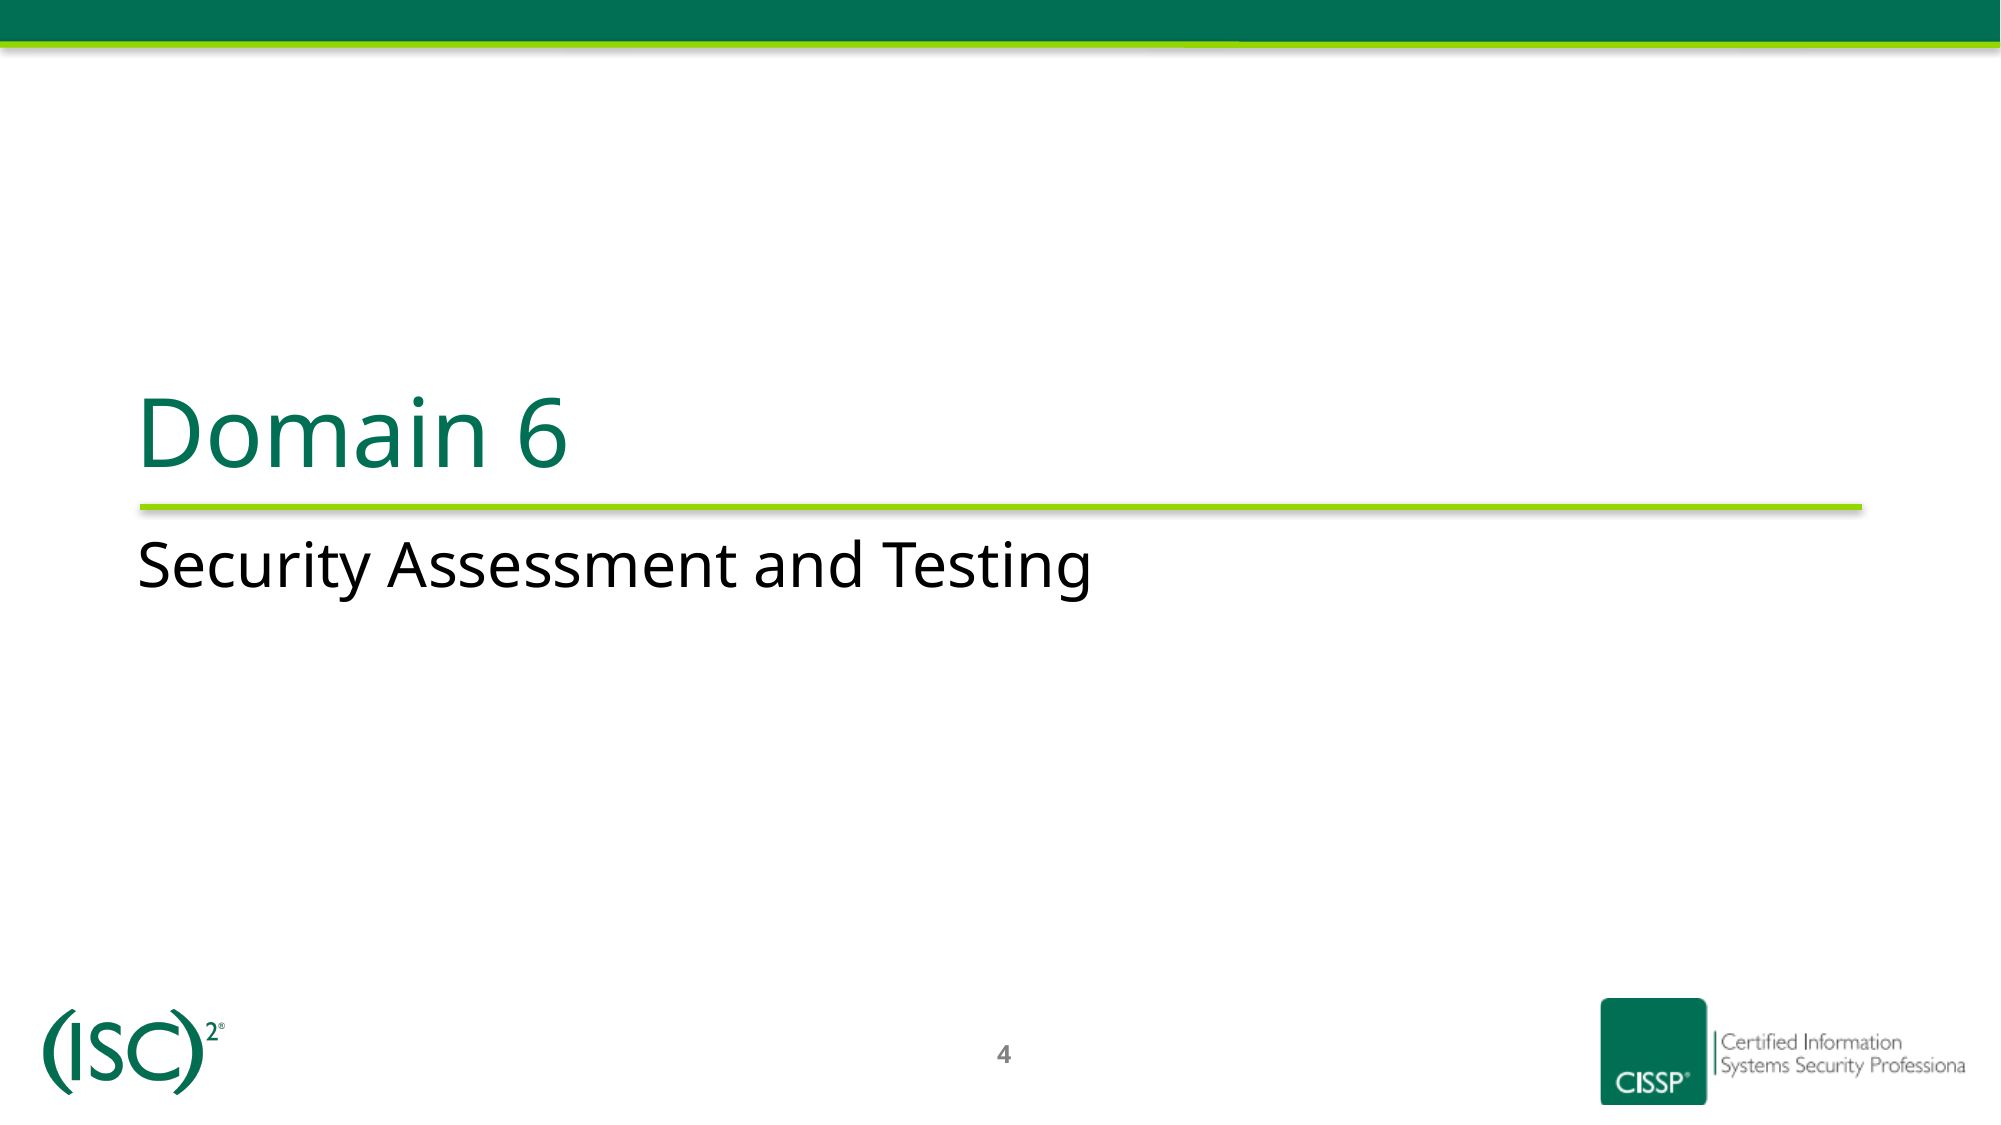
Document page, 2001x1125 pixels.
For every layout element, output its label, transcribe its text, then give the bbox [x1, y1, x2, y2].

picture [40, 1005, 228, 1099]
title Security Assessment and Testing [116, 513, 1499, 738]
list Domain 6 [113, 251, 1497, 498]
